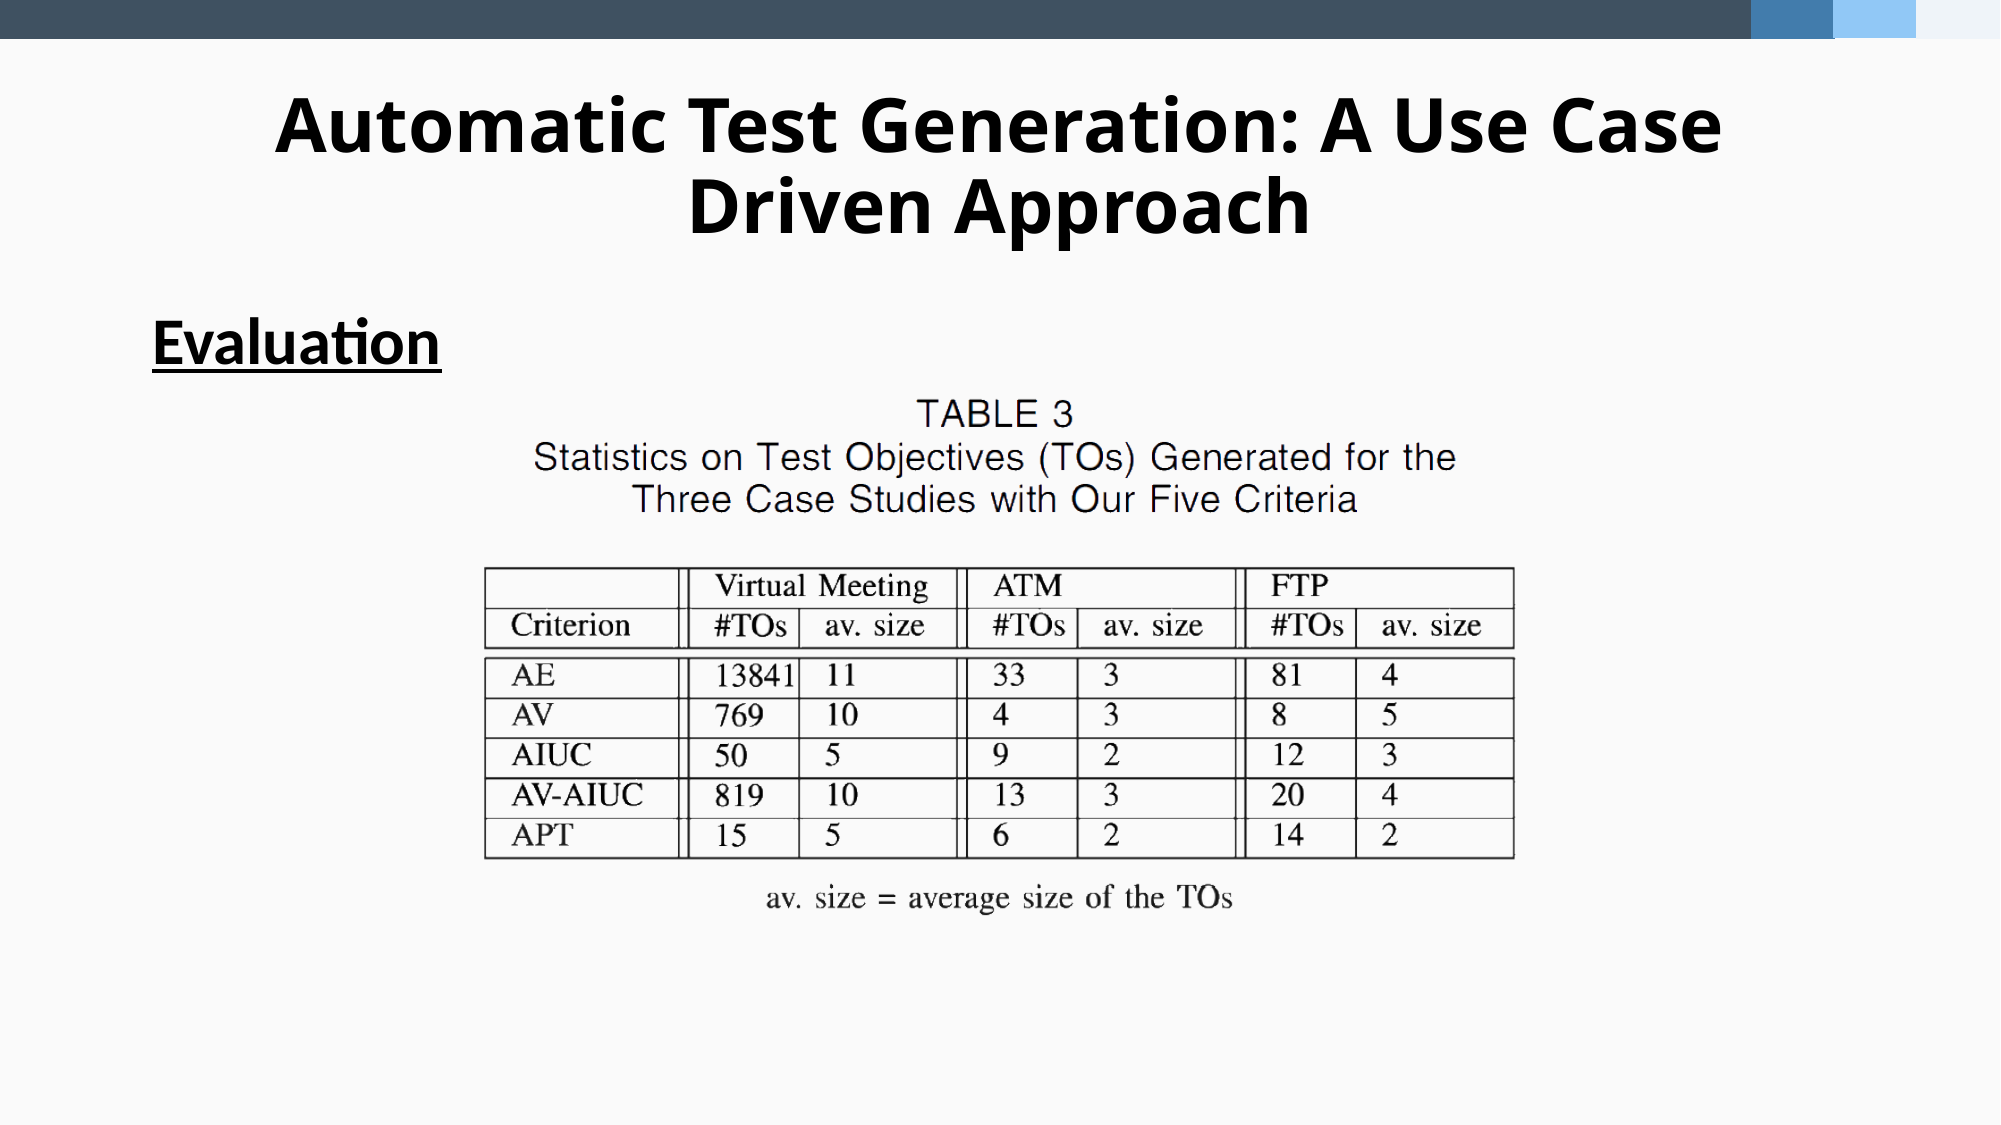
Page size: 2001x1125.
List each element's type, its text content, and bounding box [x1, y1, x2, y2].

title Automatic Test Generation: A Use Case Driven Approach [137, 59, 1863, 278]
list Evaluation [137, 299, 1863, 1014]
picture [433, 376, 1567, 937]
